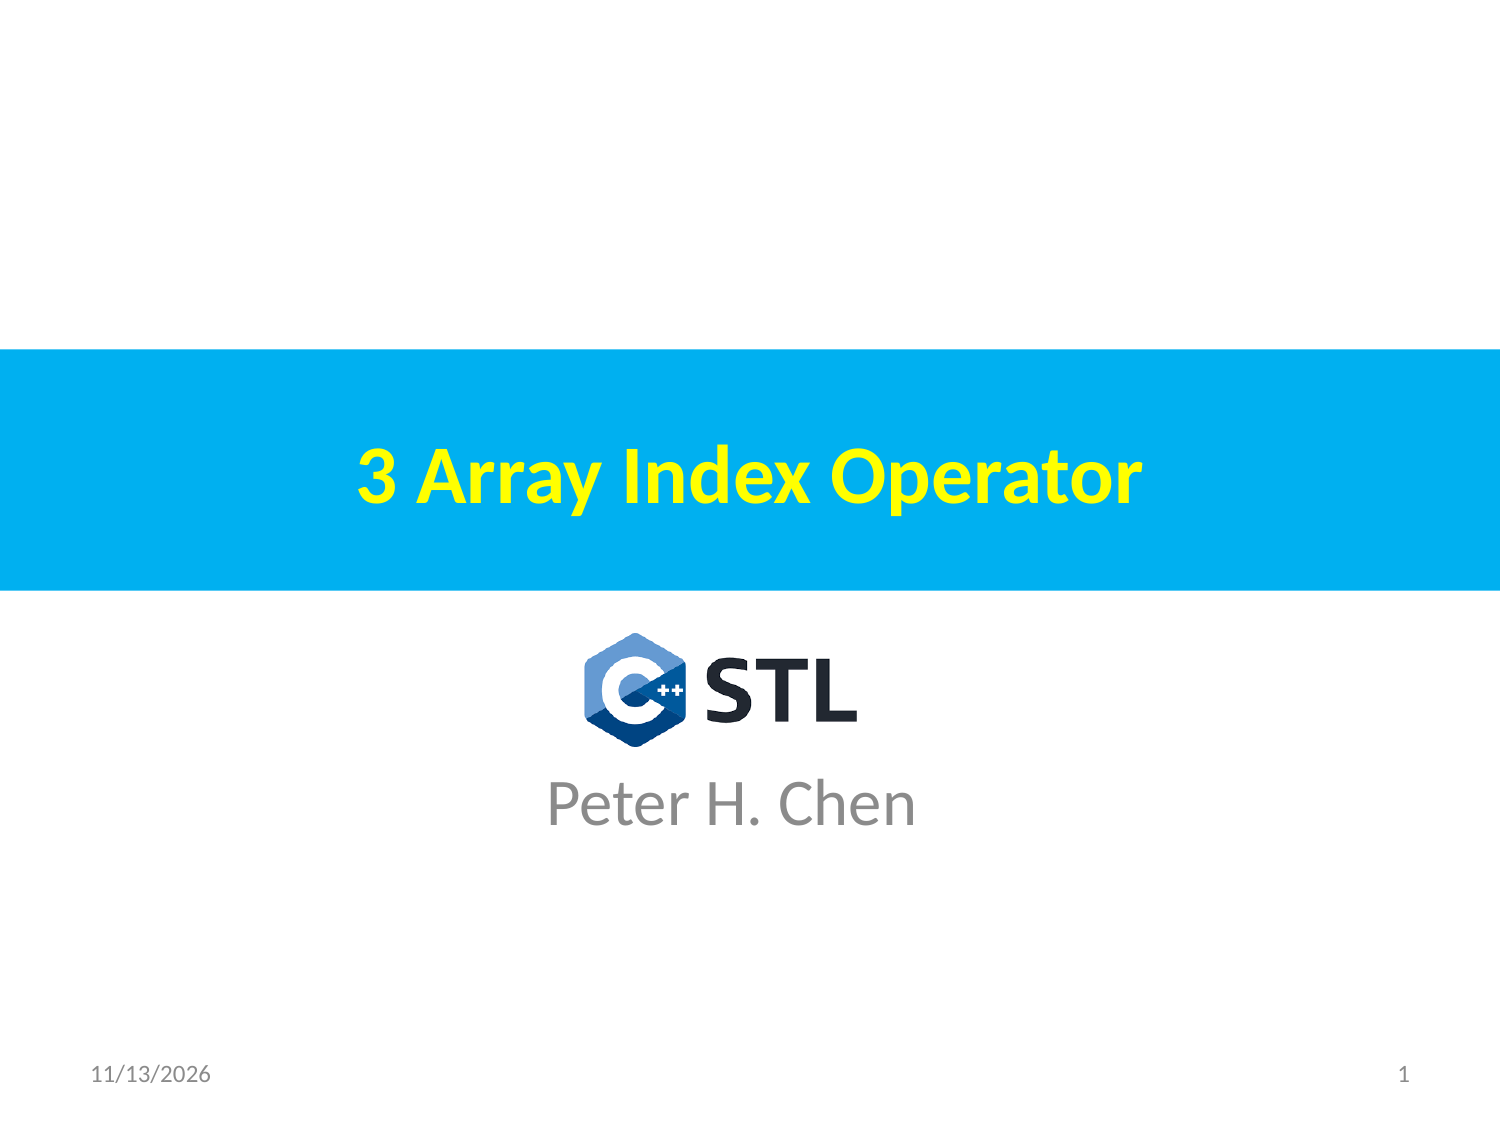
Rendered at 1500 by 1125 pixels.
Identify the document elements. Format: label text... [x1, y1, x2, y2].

slide_number 1 [1074, 1042, 1425, 1103]
picture [584, 633, 857, 747]
title 3 Array Index Operator [0, 349, 1500, 591]
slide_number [75, 1042, 425, 1103]
subtitle Peter H. Chen [206, 751, 1257, 866]
